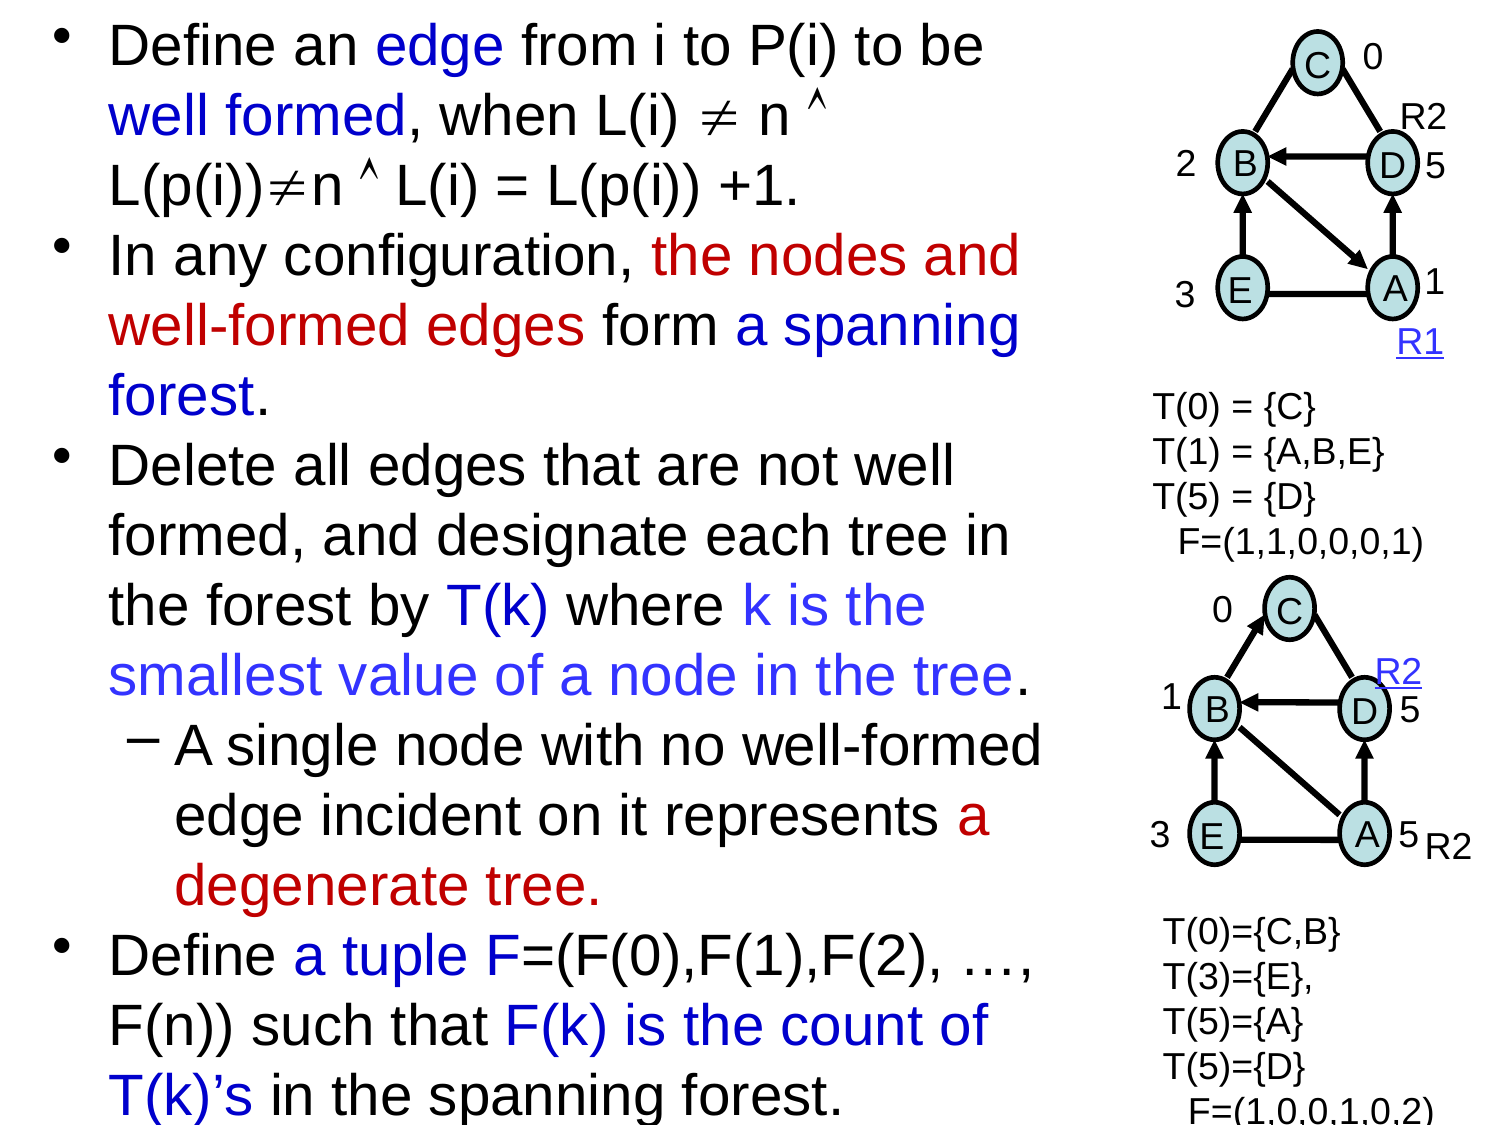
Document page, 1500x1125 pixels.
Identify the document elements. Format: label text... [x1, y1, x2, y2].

text_box T(0) = {C} T(1) = {A,B,E} T(5) = {D} F=(1,1,0,0,0,1) [1137, 374, 1465, 570]
text_box R2 [1400, 639, 1438, 700]
text_box 5 [1410, 145, 1461, 194]
list Define an edge from i to P(i) to be well formed, when L(i)  n  L(p(i))n  L(i) = L(p(i)) +1. In any configuration, the nodes and well-formed edges form a spanning forest. Delete all edges that are not well formed, and designate each tree in the forest by T(k) where k is the smallest value of a node in the tree. A single node with no well-formed edge incident on it represents a degenerate tree. Define a tuple F=(F(0),F(1),F(2), …, F(n)) such that F(k) is the count of T(k)’s in the spanning forest. [37, 0, 1091, 1125]
text_box 5 [1400, 700, 1436, 738]
text_box [1236, 193, 1249, 257]
text_box R2 [1384, 85, 1463, 145]
text_box 5 [1400, 802, 1434, 862]
text_box 0 [1347, 24, 1399, 85]
text_box 3 [1159, 262, 1211, 323]
text_box D [1364, 133, 1410, 194]
text_box 3 [1134, 802, 1179, 862]
text_box T(0)={C,B} T(3)={E}, T(5)={A} T(5)={D} F=(1,0,0,1,0,2) [1147, 899, 1475, 1125]
text_box E [1212, 258, 1268, 319]
text_box R1 [1381, 310, 1460, 370]
text_box [1386, 194, 1399, 256]
text_box B [1217, 131, 1273, 192]
text_box 1 [1146, 664, 1179, 725]
text_box [1273, 150, 1364, 163]
text_box A [1367, 256, 1409, 317]
text_box 2 [1160, 131, 1212, 192]
text_box 1 [1409, 249, 1461, 310]
text_box [1273, 185, 1367, 269]
text_box R2 [1409, 814, 1488, 875]
text_box C [1289, 33, 1346, 94]
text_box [1184, 576, 1395, 865]
